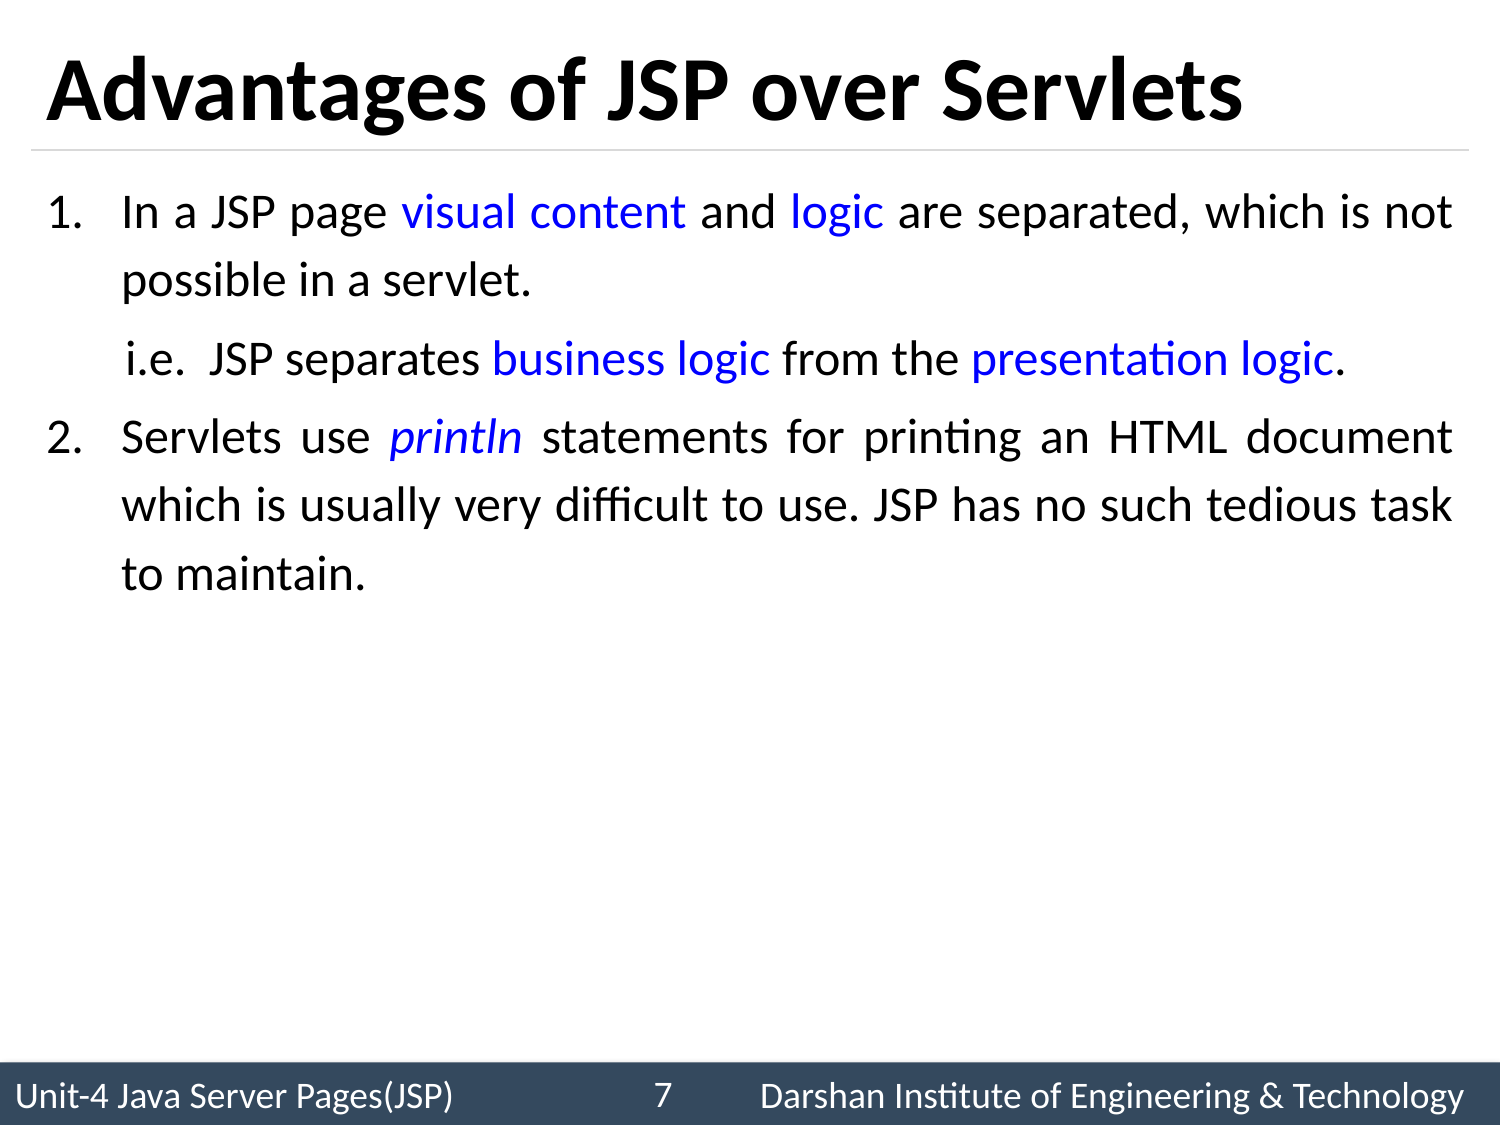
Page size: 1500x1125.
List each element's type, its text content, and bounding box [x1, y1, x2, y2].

slide_number 7 [587, 1062, 688, 1123]
title Advantages of JSP over Servlets [31, 17, 1469, 150]
list In a JSP page visual content and logic are separated, which is not possible in a servlet. i.e. JSP separates business logic from the presentation logic. Servlets use println statements for printing an HTML document which is usually very difficult to use. JSP has no such tedious task to maintain. [31, 162, 1469, 1038]
